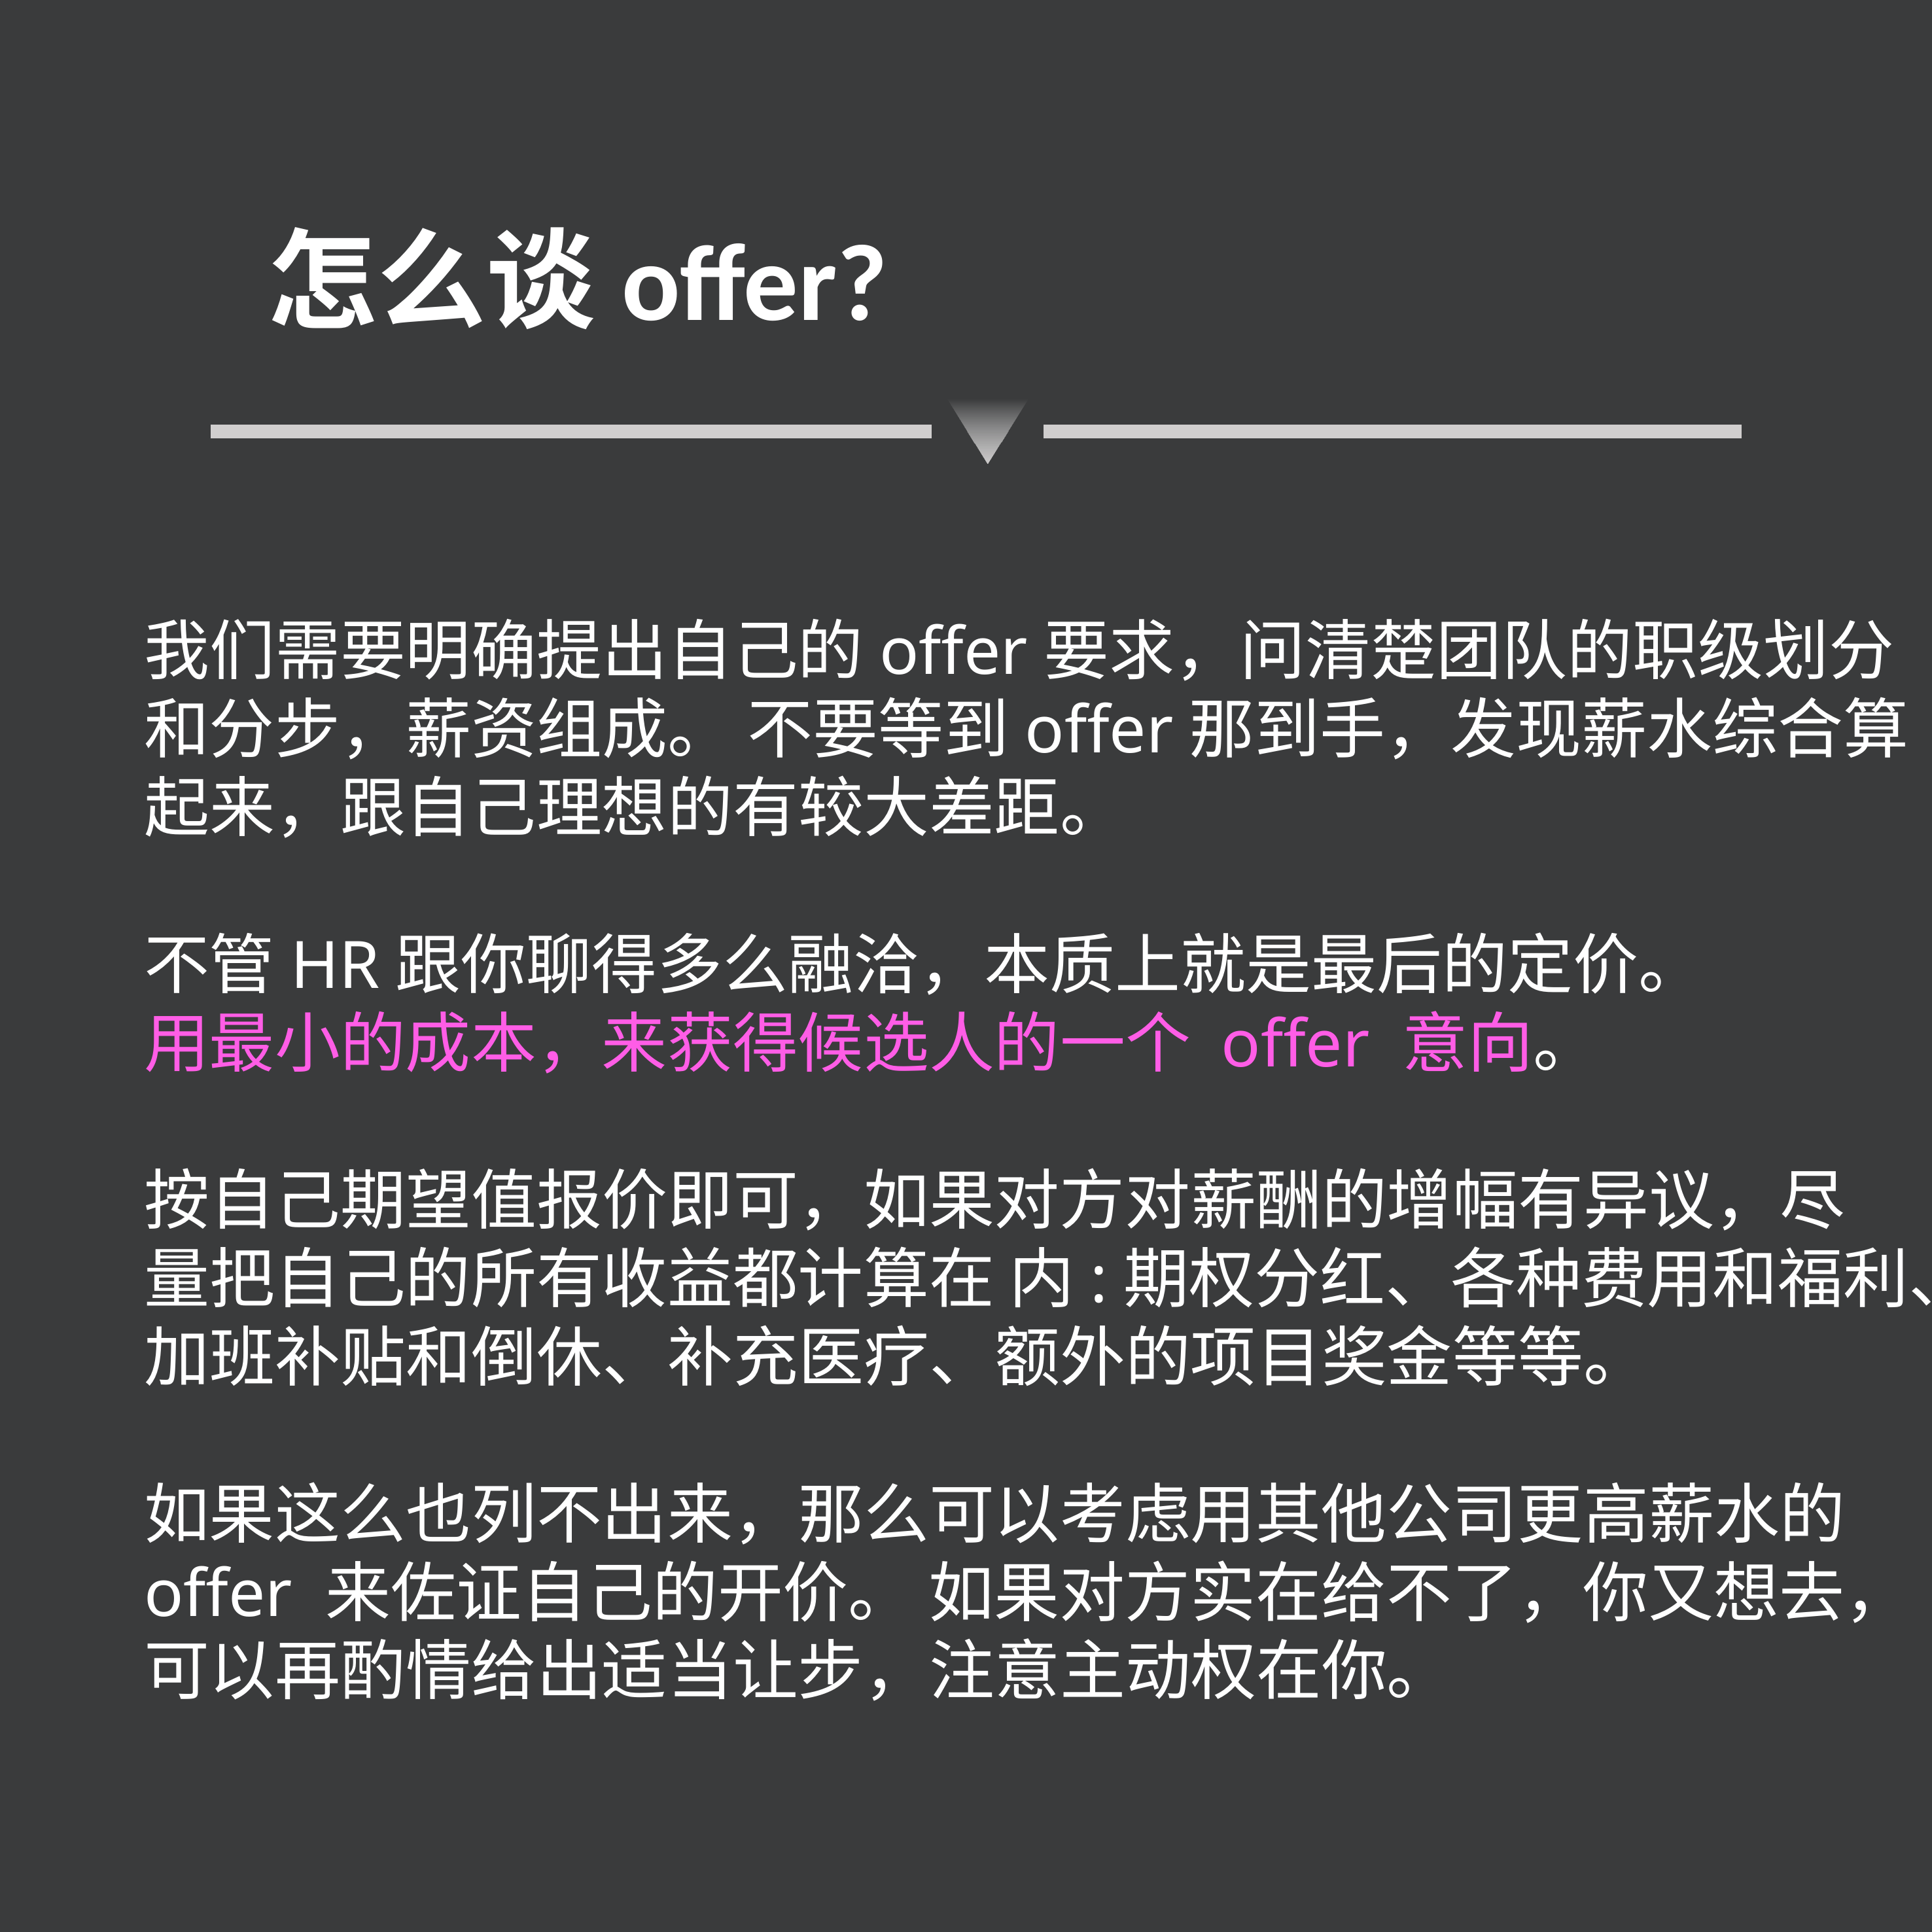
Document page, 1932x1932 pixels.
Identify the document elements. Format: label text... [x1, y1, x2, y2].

text_box 怎么谈offer? [258, 206, 1717, 347]
text_box [947, 398, 1028, 465]
text_box 我们需要明确提出自己的offer要求，问清楚团队的职级划分和分步，薪资组成。 不要等到offer那到手，发现薪水综合算起来，跟自己理想的有较大差距。 不管HR跟你聊得多么融洽，本质上就是最后的定价。 用最小的成本，来获得候选人的一个 offer 意向。 按自己期望值报价即可，如果对方对薪酬的增幅有异议，尽量把自己的所有收益都计算在 内:期权分红、各种费用和福利、加班补贴和倒休、补充医疗、额外的项目奖金等等。 如果这么也列不出来，那么可以考虑用其他公司更高薪水的offer 来佐证自己的开价。 如果对方实在给不了，你又想去，可以再酌情给出适当让步，注意主动权在你。 [134, 604, 1920, 1713]
